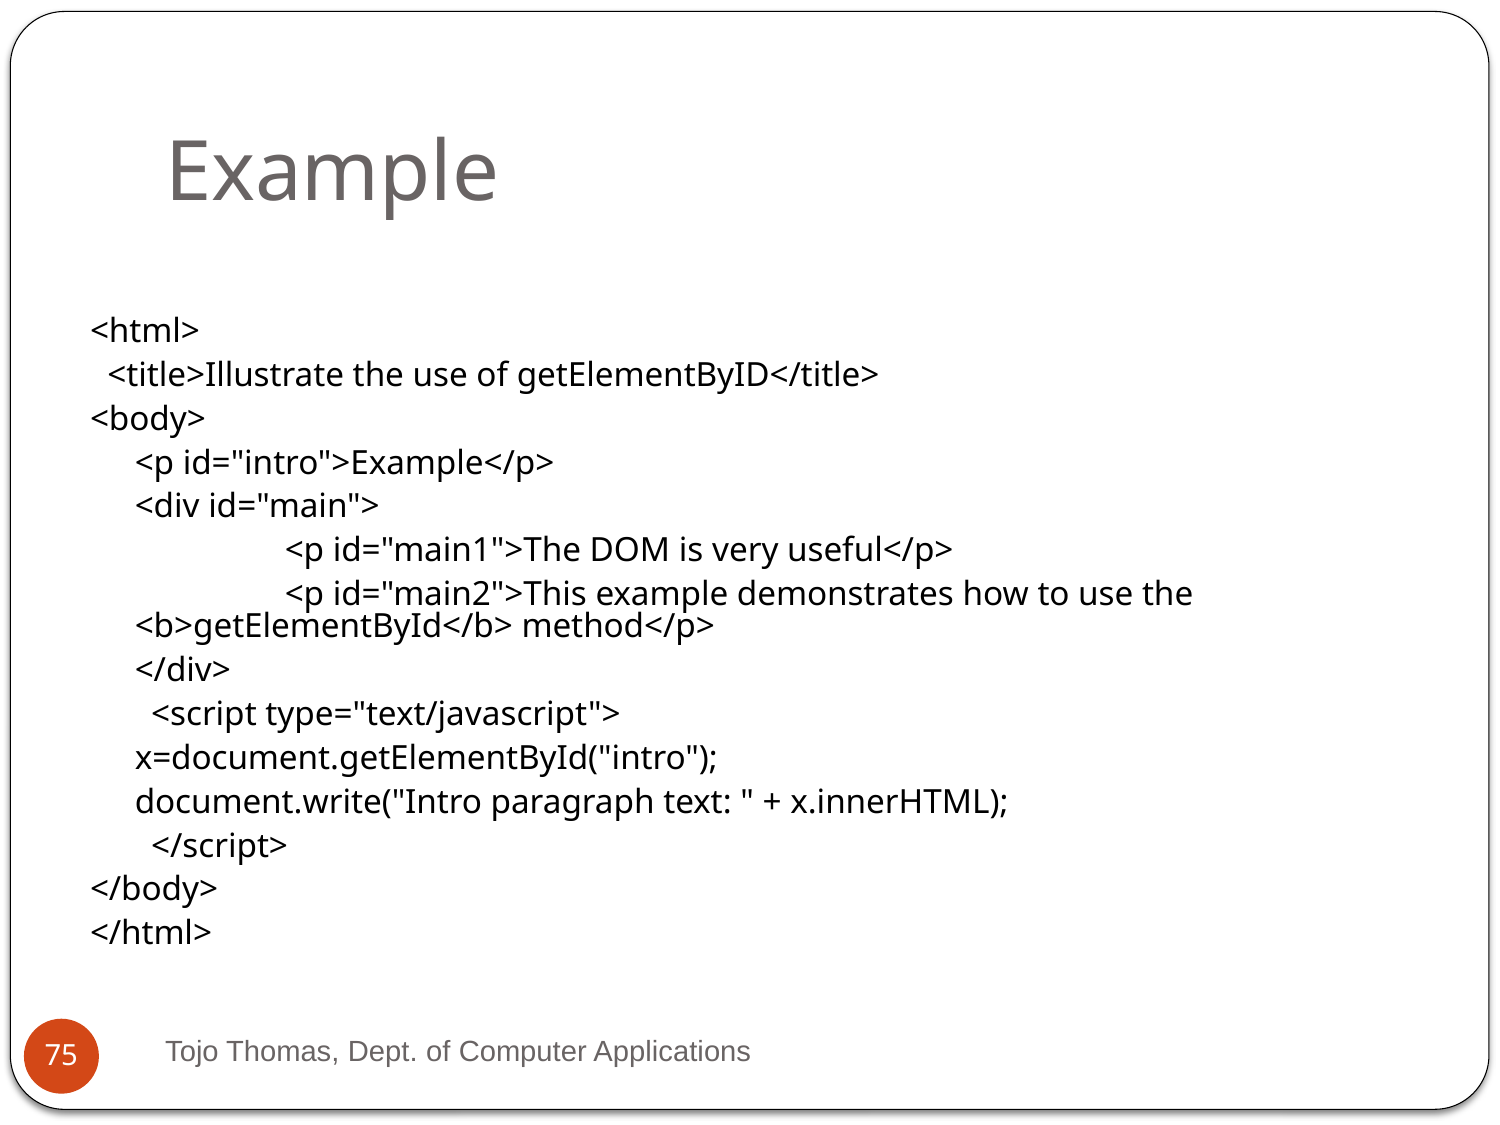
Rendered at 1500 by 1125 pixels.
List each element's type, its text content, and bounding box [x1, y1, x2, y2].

title Example [150, 45, 1425, 233]
slide_number 75 [23, 1018, 99, 1094]
list <html> <title>Illustrate the use of getElementByID</title> <body> <p id="intro">Example</p> <div id="main"> <p id="main1">The DOM is very useful</p> <p id="main2">This example demonstrates how to use the <b>getElementById</b> method</p> </div> <script type="text/javascript"> x=document.getElementById("intro"); document.write("Intro paragraph text: " + x.innerHTML); </script> </body> </html> [75, 262, 1425, 1038]
footer Tojo Thomas, Dept. of Computer Applications [150, 1012, 800, 1088]
